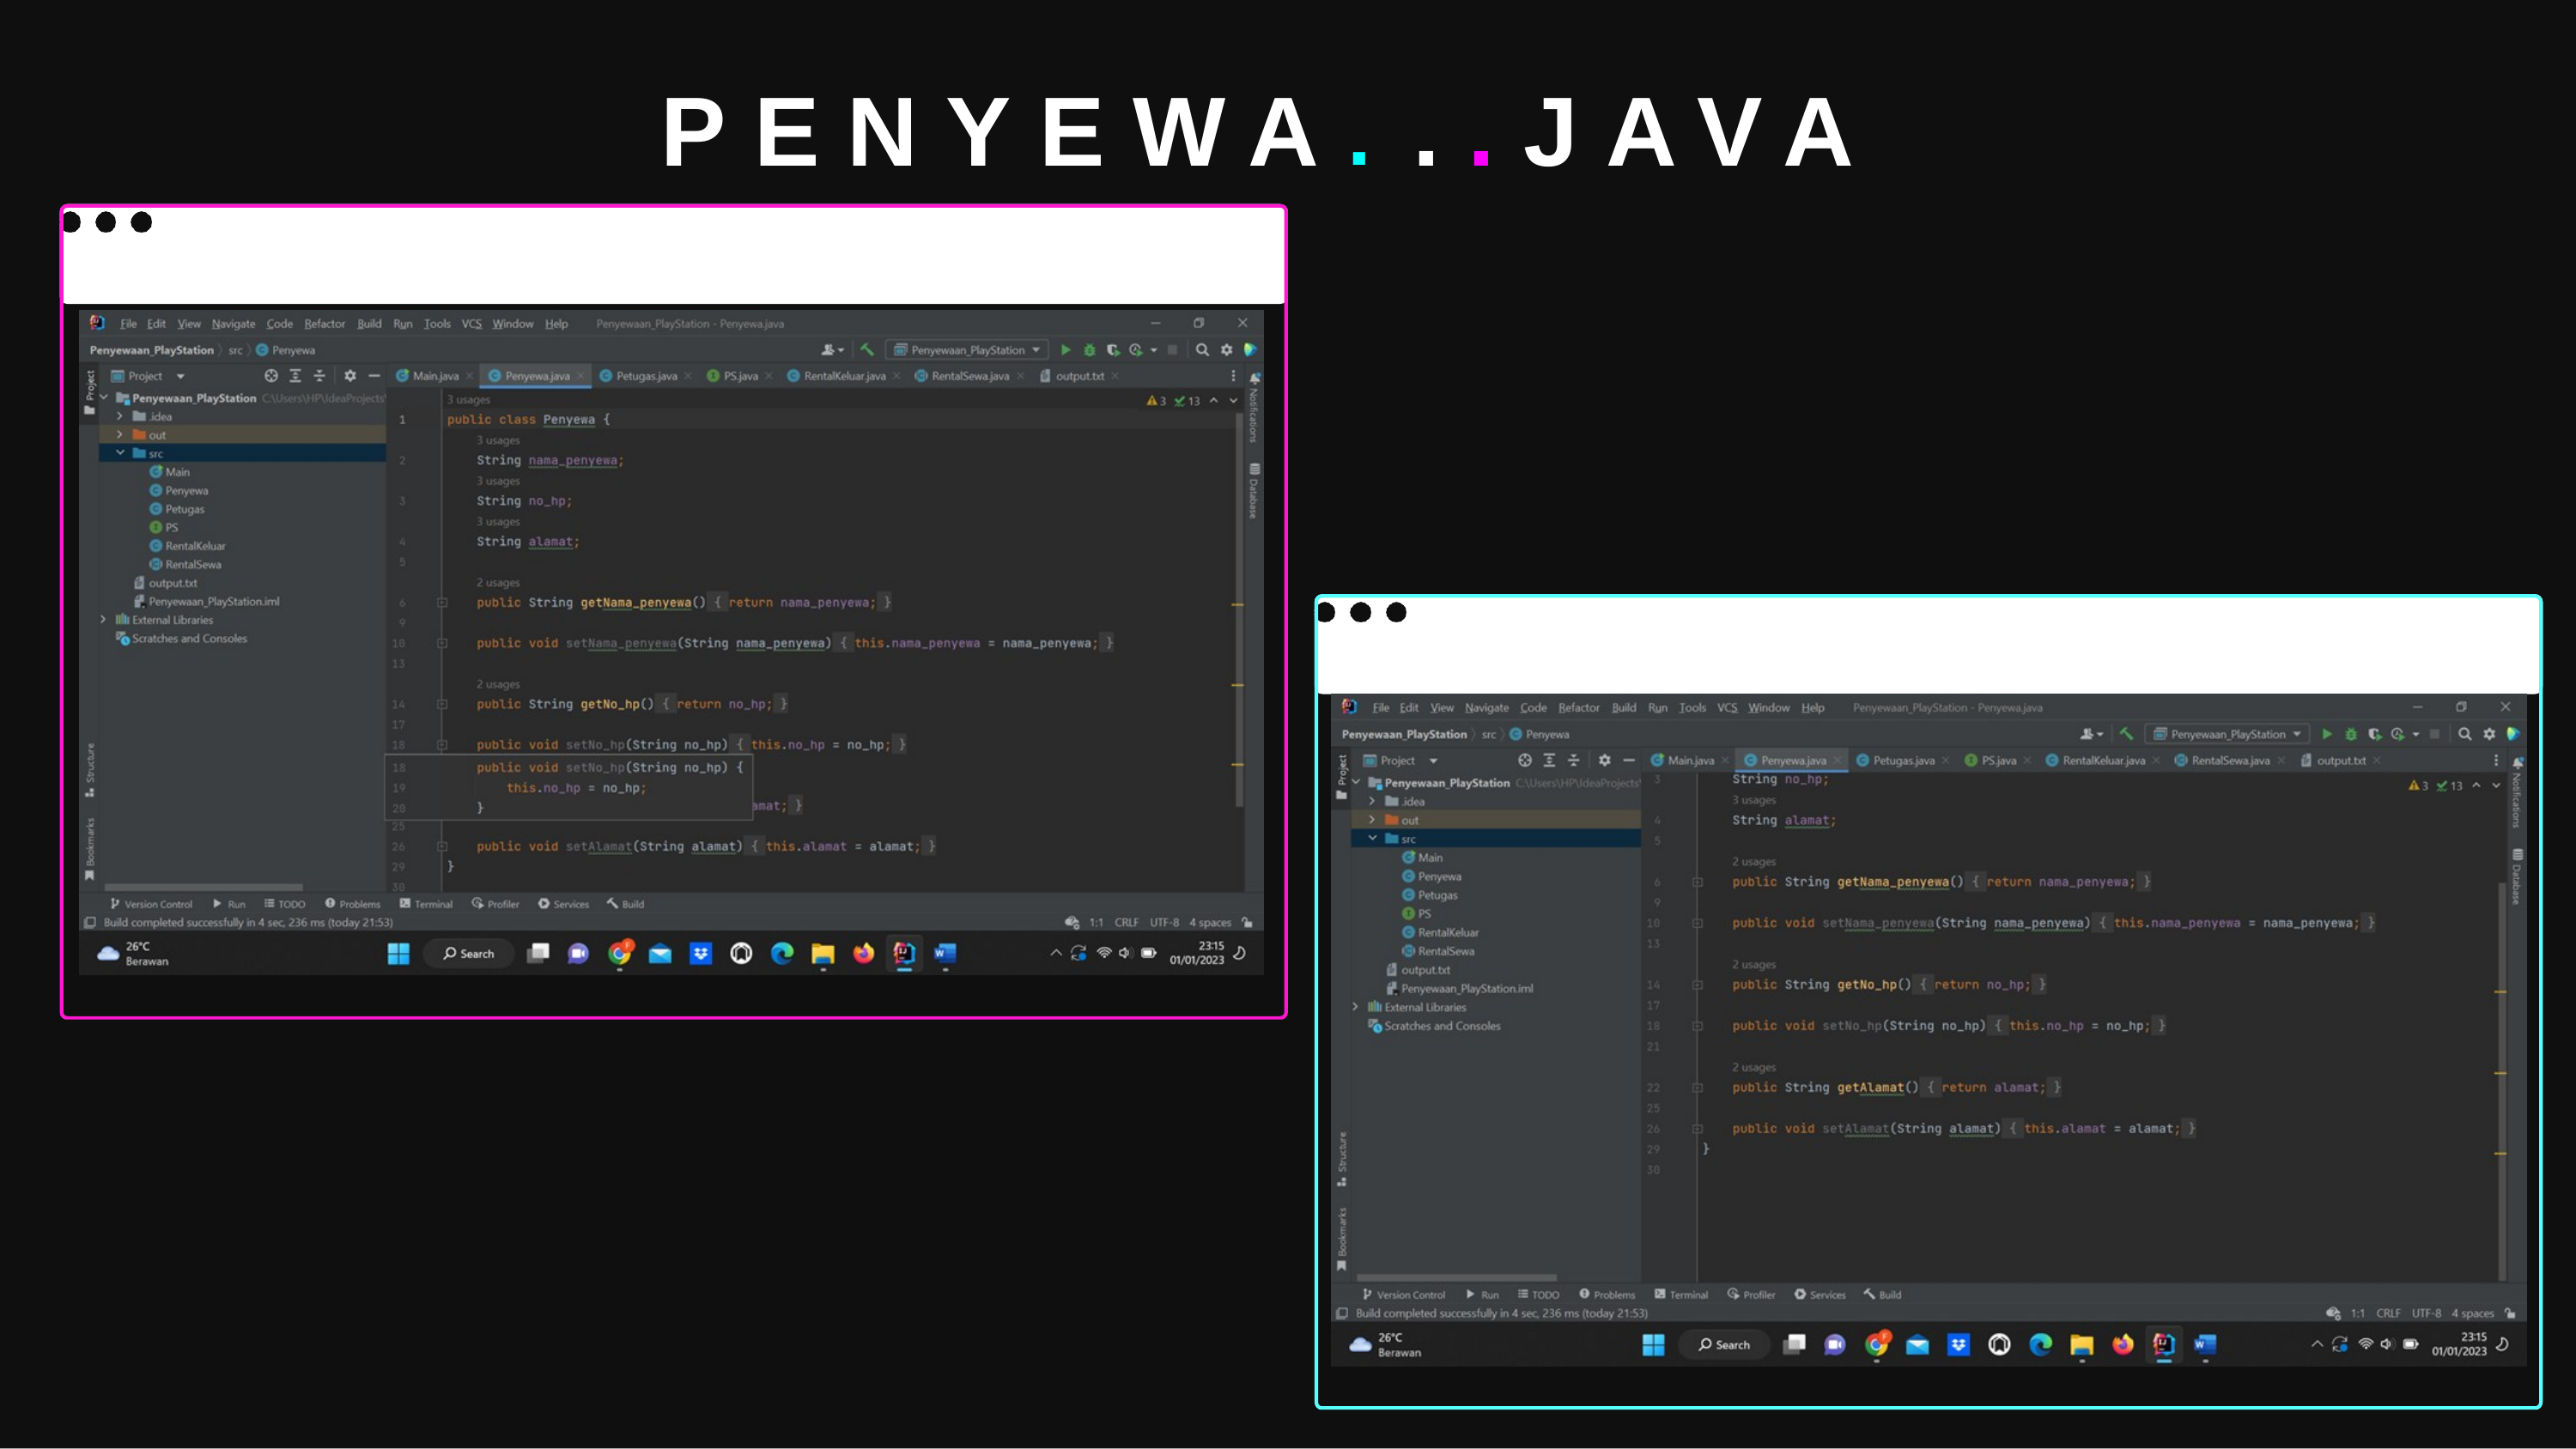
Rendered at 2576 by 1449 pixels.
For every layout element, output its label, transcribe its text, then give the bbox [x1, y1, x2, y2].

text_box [1314, 593, 2543, 1410]
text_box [59, 203, 1289, 1020]
picture [78, 309, 1265, 976]
title PENYEWA...JAVA [659, 16, 1898, 261]
